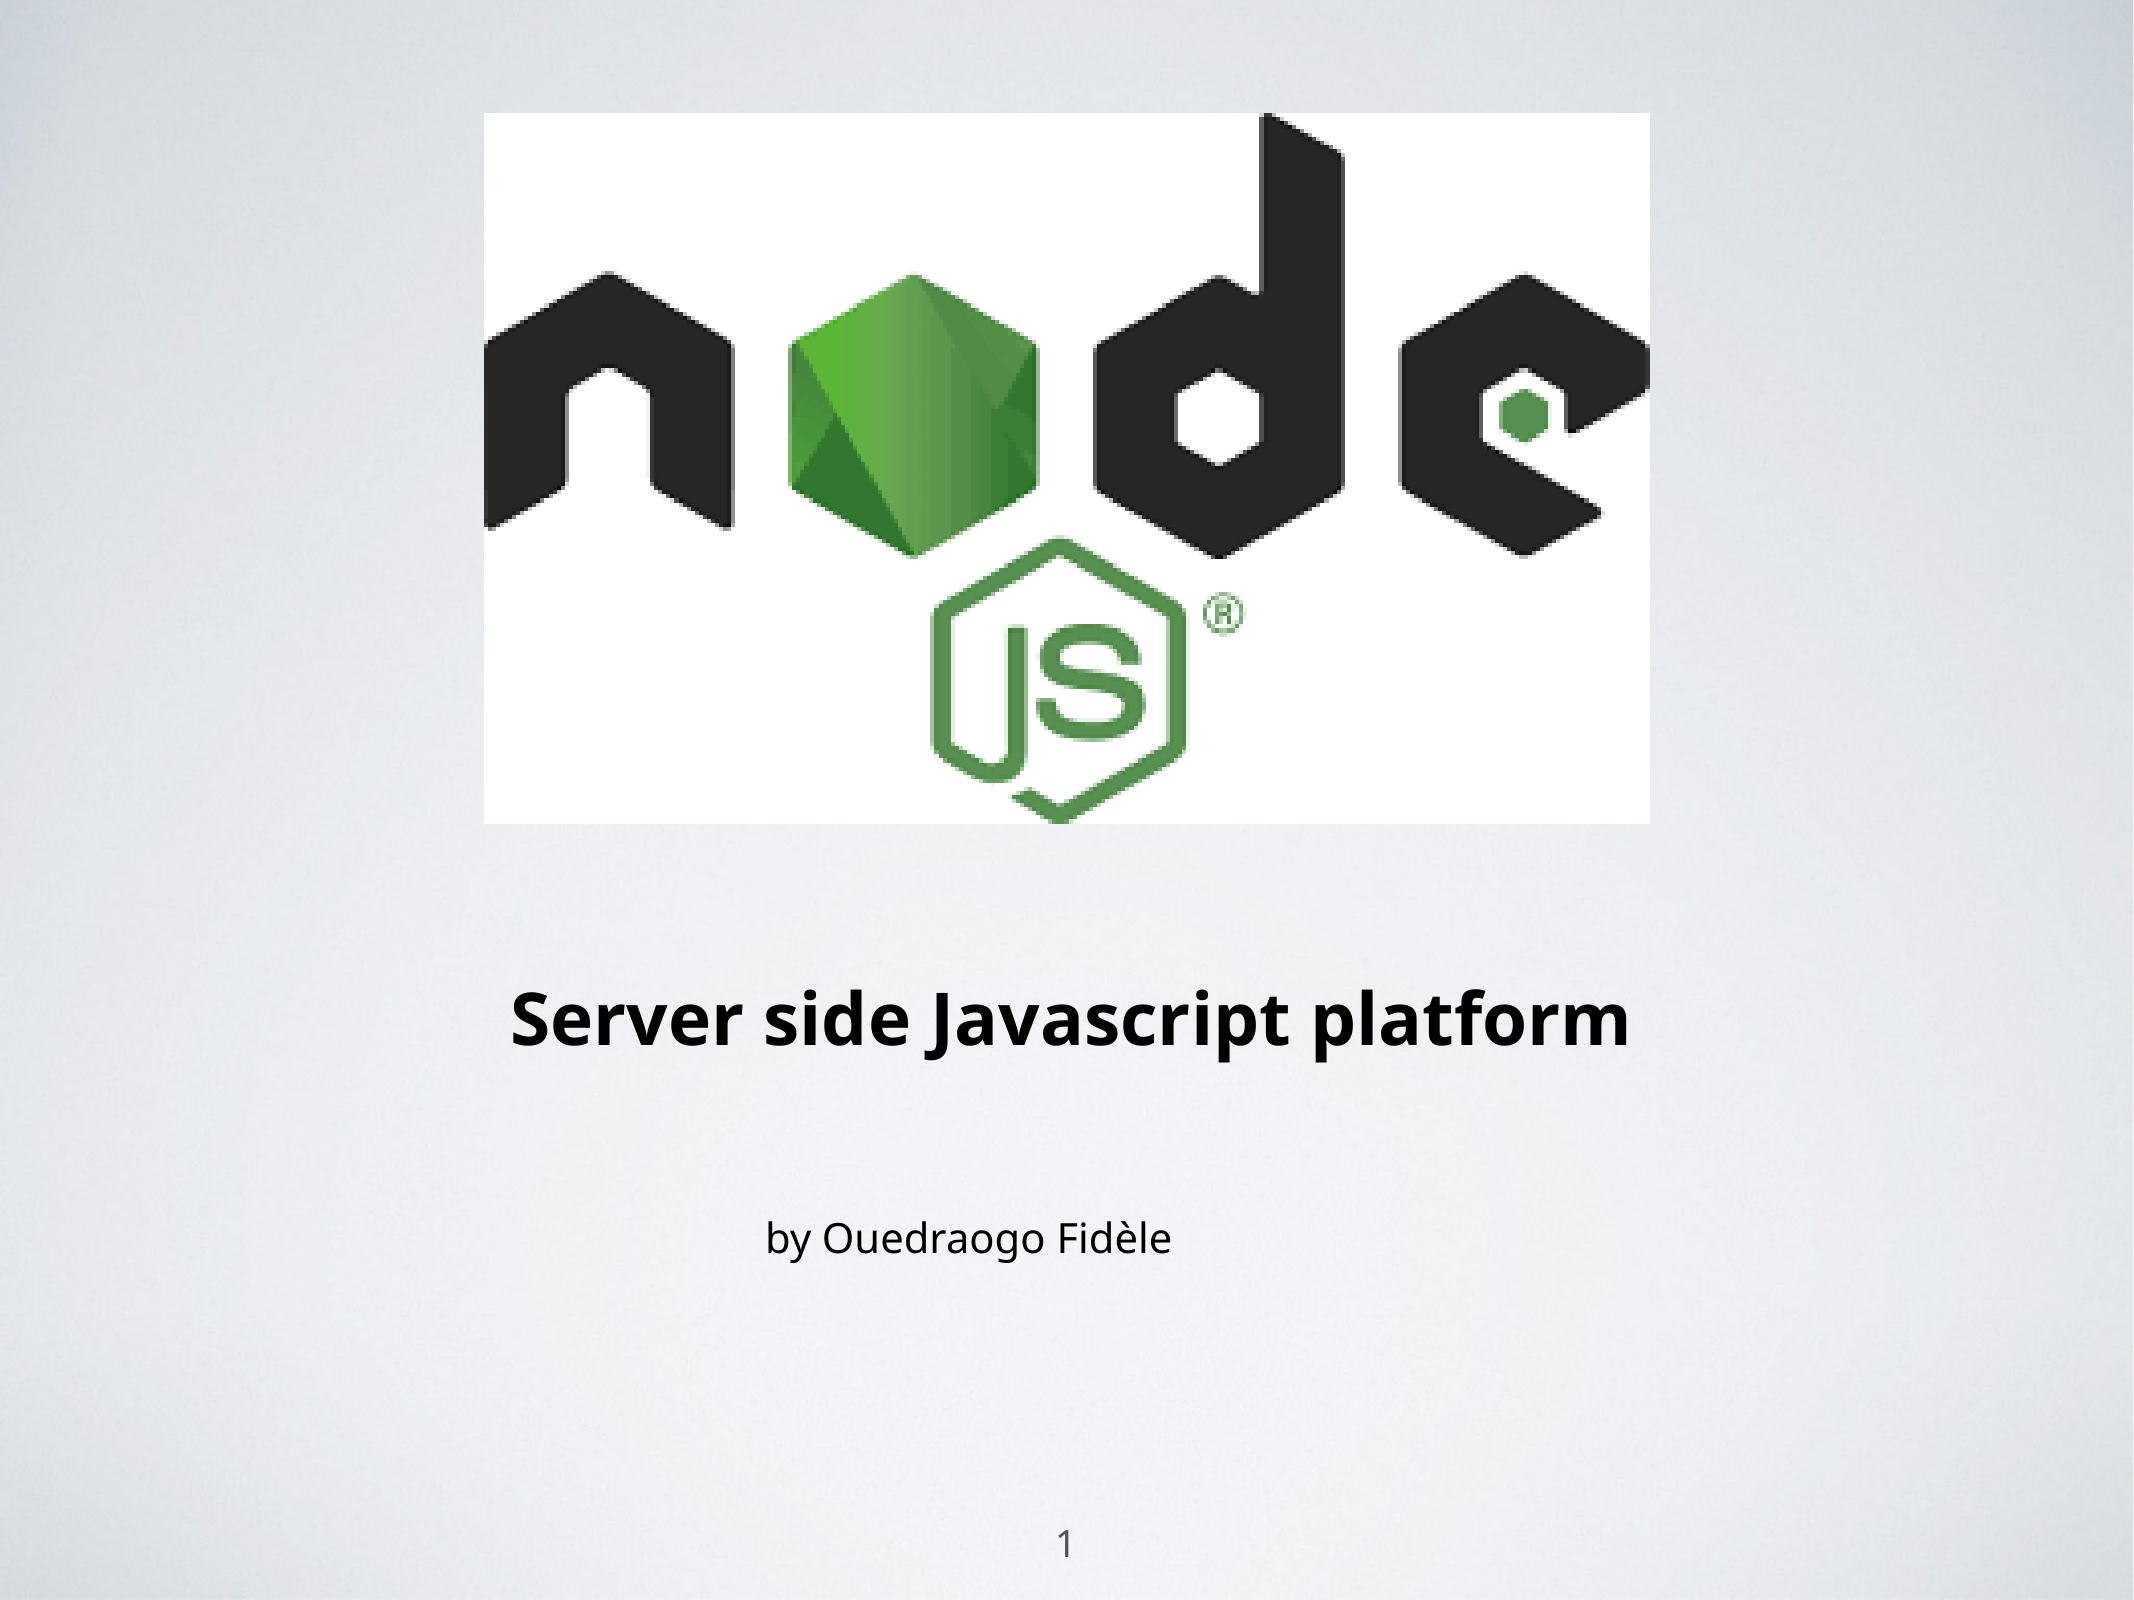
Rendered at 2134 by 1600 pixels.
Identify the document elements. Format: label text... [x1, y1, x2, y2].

list by Ouedraogo Fidèle [109, 1195, 1828, 1382]
slide_number 1 [1046, 1520, 1085, 1580]
picture [0, 0, 2134, 1600]
title Server side Javascript platform [222, 904, 1941, 1116]
